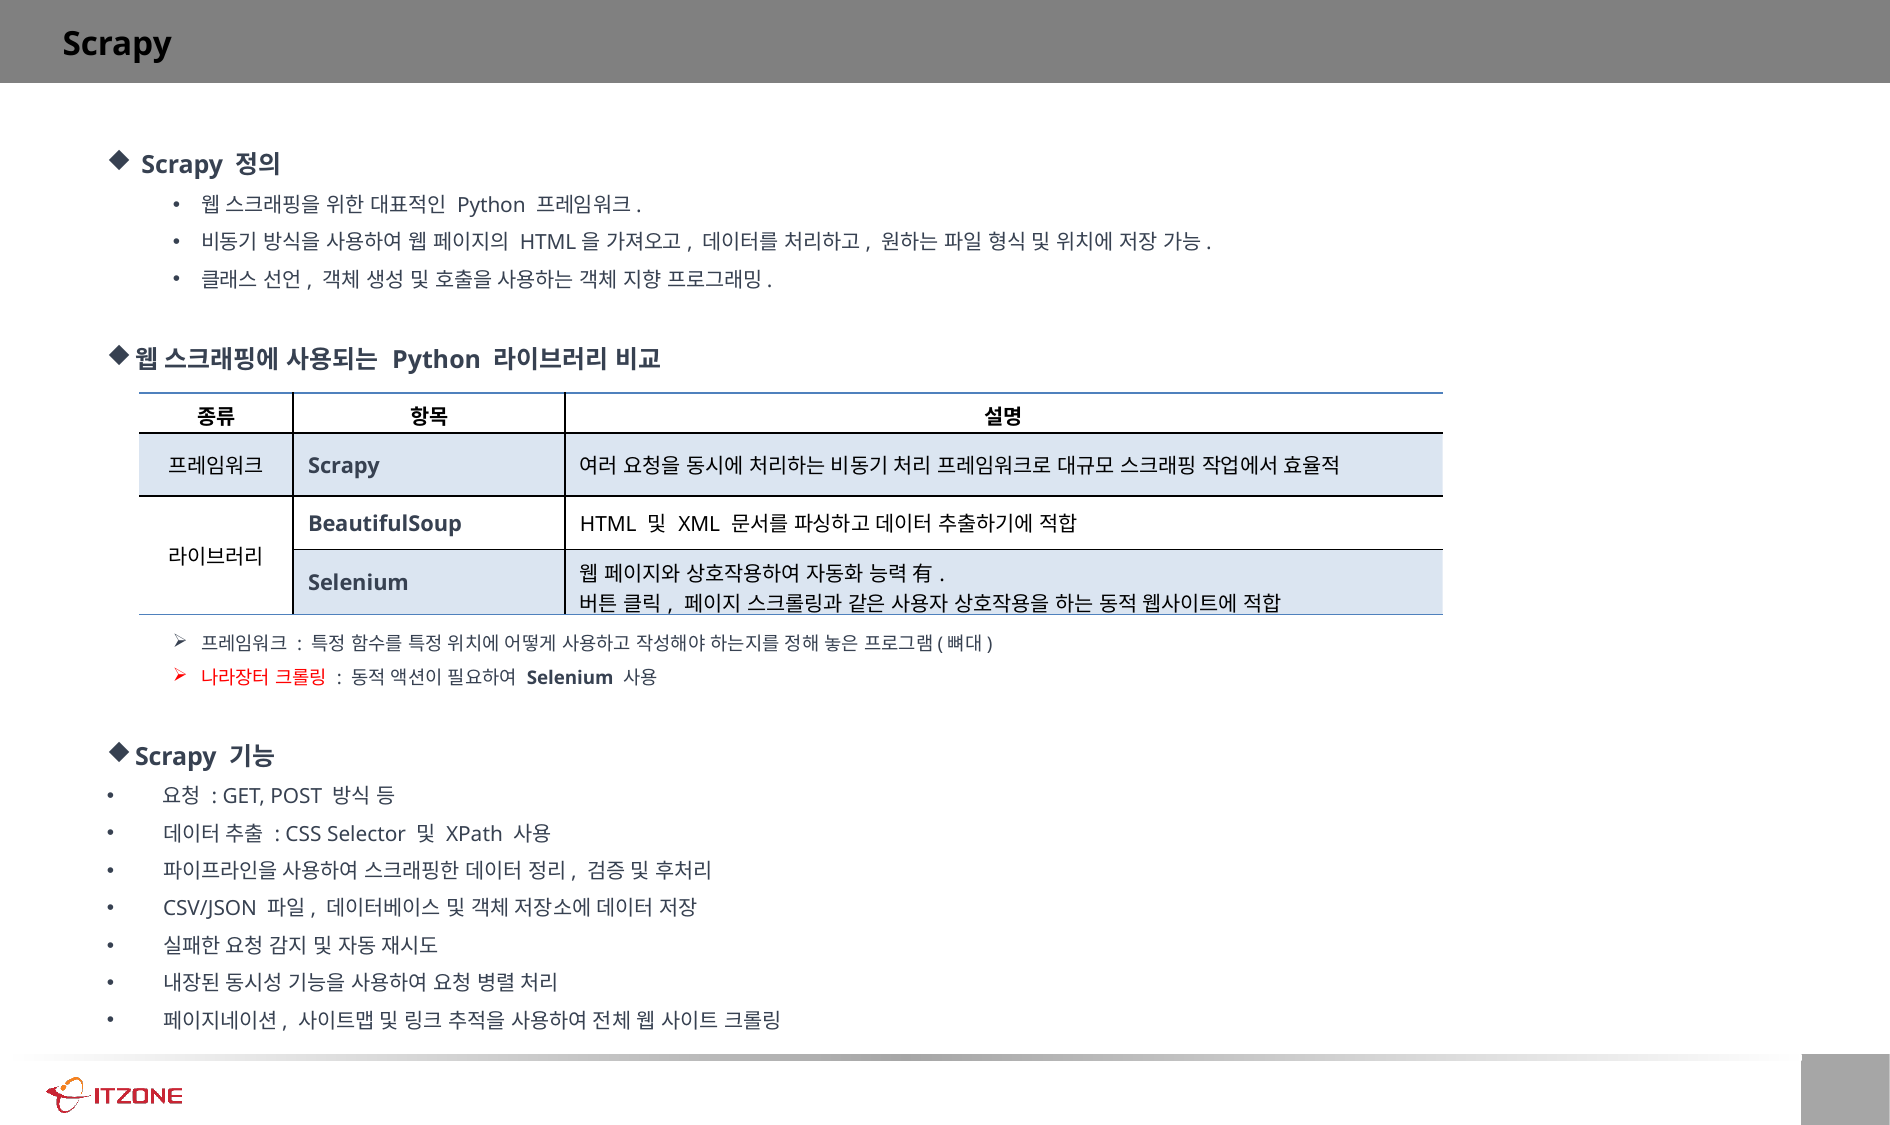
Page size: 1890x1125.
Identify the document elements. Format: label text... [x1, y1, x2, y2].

table_cell 웹 페이지와 상호작용하여 자동화 능력 有. 버튼 클릭, 페이지 스크롤링과 같은 사용자 상호작용을 하는 동적 웹사이트에 적합 [566, 550, 1443, 614]
text_box Scrapy [48, 14, 1524, 70]
table_header 종류 [139, 394, 292, 432]
table_cell HTML 및 XML 문서를 파싱하고 데이터 추출하기에 적합 [566, 497, 1443, 549]
picture [46, 1077, 182, 1113]
table_cell 프레임워크 [139, 434, 292, 495]
table_cell Scrapy [294, 434, 564, 495]
table_cell 여러 요청을 동시에 처리하는 비동기 처리 프레임워크로 대규모 스크래핑 작업에서 효율적 [566, 434, 1443, 495]
table_header 항목 [294, 394, 564, 432]
text_box Scrapy 정의 웹 스크래핑을 위한 대표적인 Python 프레임워크. 비동기 방식을 사용하여 웹 페이지의 HTML을 가져오고, 데이터를 처리하고, 원하는 파일 형식 및 위치에 저장 가능. 클래스 선언, 객체 생성 및 호출을 사용하는 객체 지향 프로그래밍. 웹 스크래핑에 사용되는 Python 라이브러리 비교 프레임워크 : 특정 함수를 특정 위치에 어떻게 사용하고 작성해야 하는지를 정해 놓은 프로그램(뼈대) 나라장터 크롤링 : 동적 액션이 필요하여 Selenium 사용 Scrapy 기능 요청 : GET, POST 방식 등 데이터 추출 : CSS Selector 및 XPath 사용 파이프라인을 사용하여 스크래핑한 데이터 정리, 검증 및 후처리 CSV/JSON 파일, 데이터베이스 및 객체 저장소에 데이터 저장 실패한 요청 감지 및 자동 재시도 내장된 동시성 기능을 사용하여 요청 병렬 처리 페이지네이션, 사이트맵 및 링크 추적을 사용하여 전체 웹 사이트 크롤링 [91, 126, 1798, 1034]
table_cell Selenium [294, 550, 564, 614]
table_cell 라이브러리 [139, 497, 292, 614]
table_header 설명 [566, 394, 1443, 432]
table_cell BeautifulSoup [294, 497, 564, 549]
